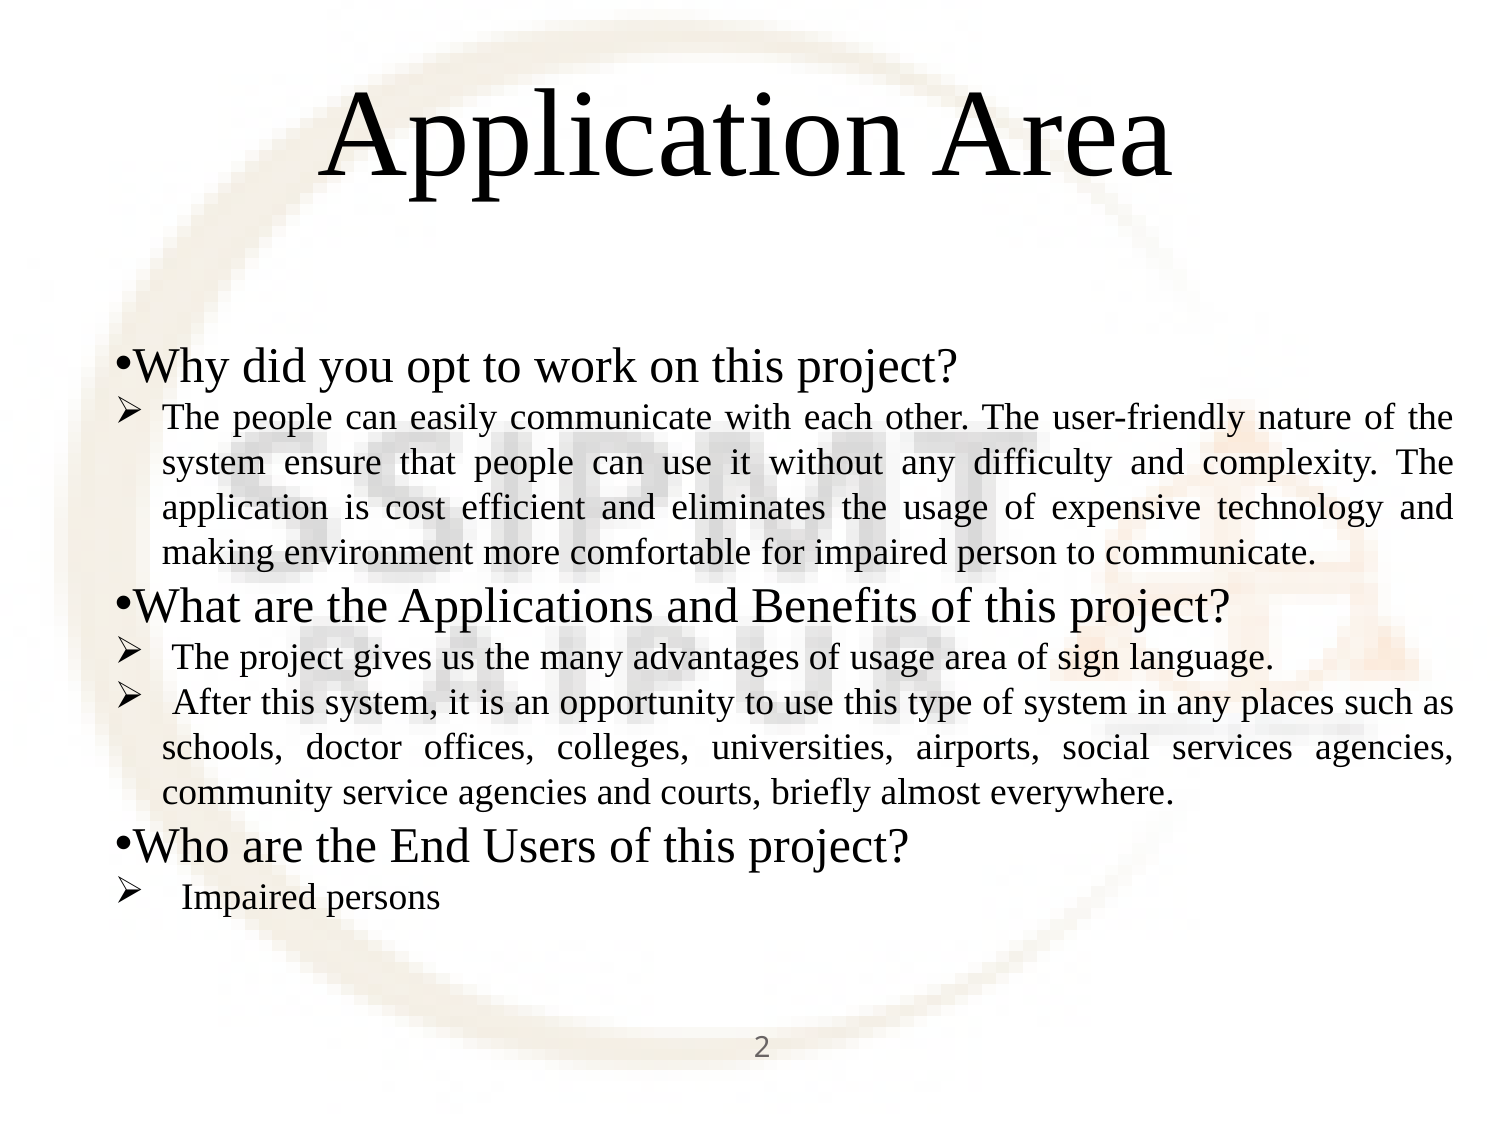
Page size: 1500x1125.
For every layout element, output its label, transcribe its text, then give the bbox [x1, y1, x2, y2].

text_box Why did you opt to work on this project? The people can easily communicate with each other. The user-friendly nature of the system ensure that people can use it without any difficulty and complexity. The application is cost efficient and eliminates the usage of expensive technology and making environment more comfortable for impaired person to communicate. What are the Applications and Benefits of this project? The project gives us the many advantages of usage area of sign language. After this system, it is an opportunity to use this type of system in any places such as schools, doctor offices, colleges, universities, airports, social services agencies, community service agencies and courts, briefly almost everywhere. Who are the End Users of this project? Impaired persons [100, 324, 1471, 985]
title Application Area [54, 8, 1438, 250]
footer 2 [372, 1015, 786, 1076]
